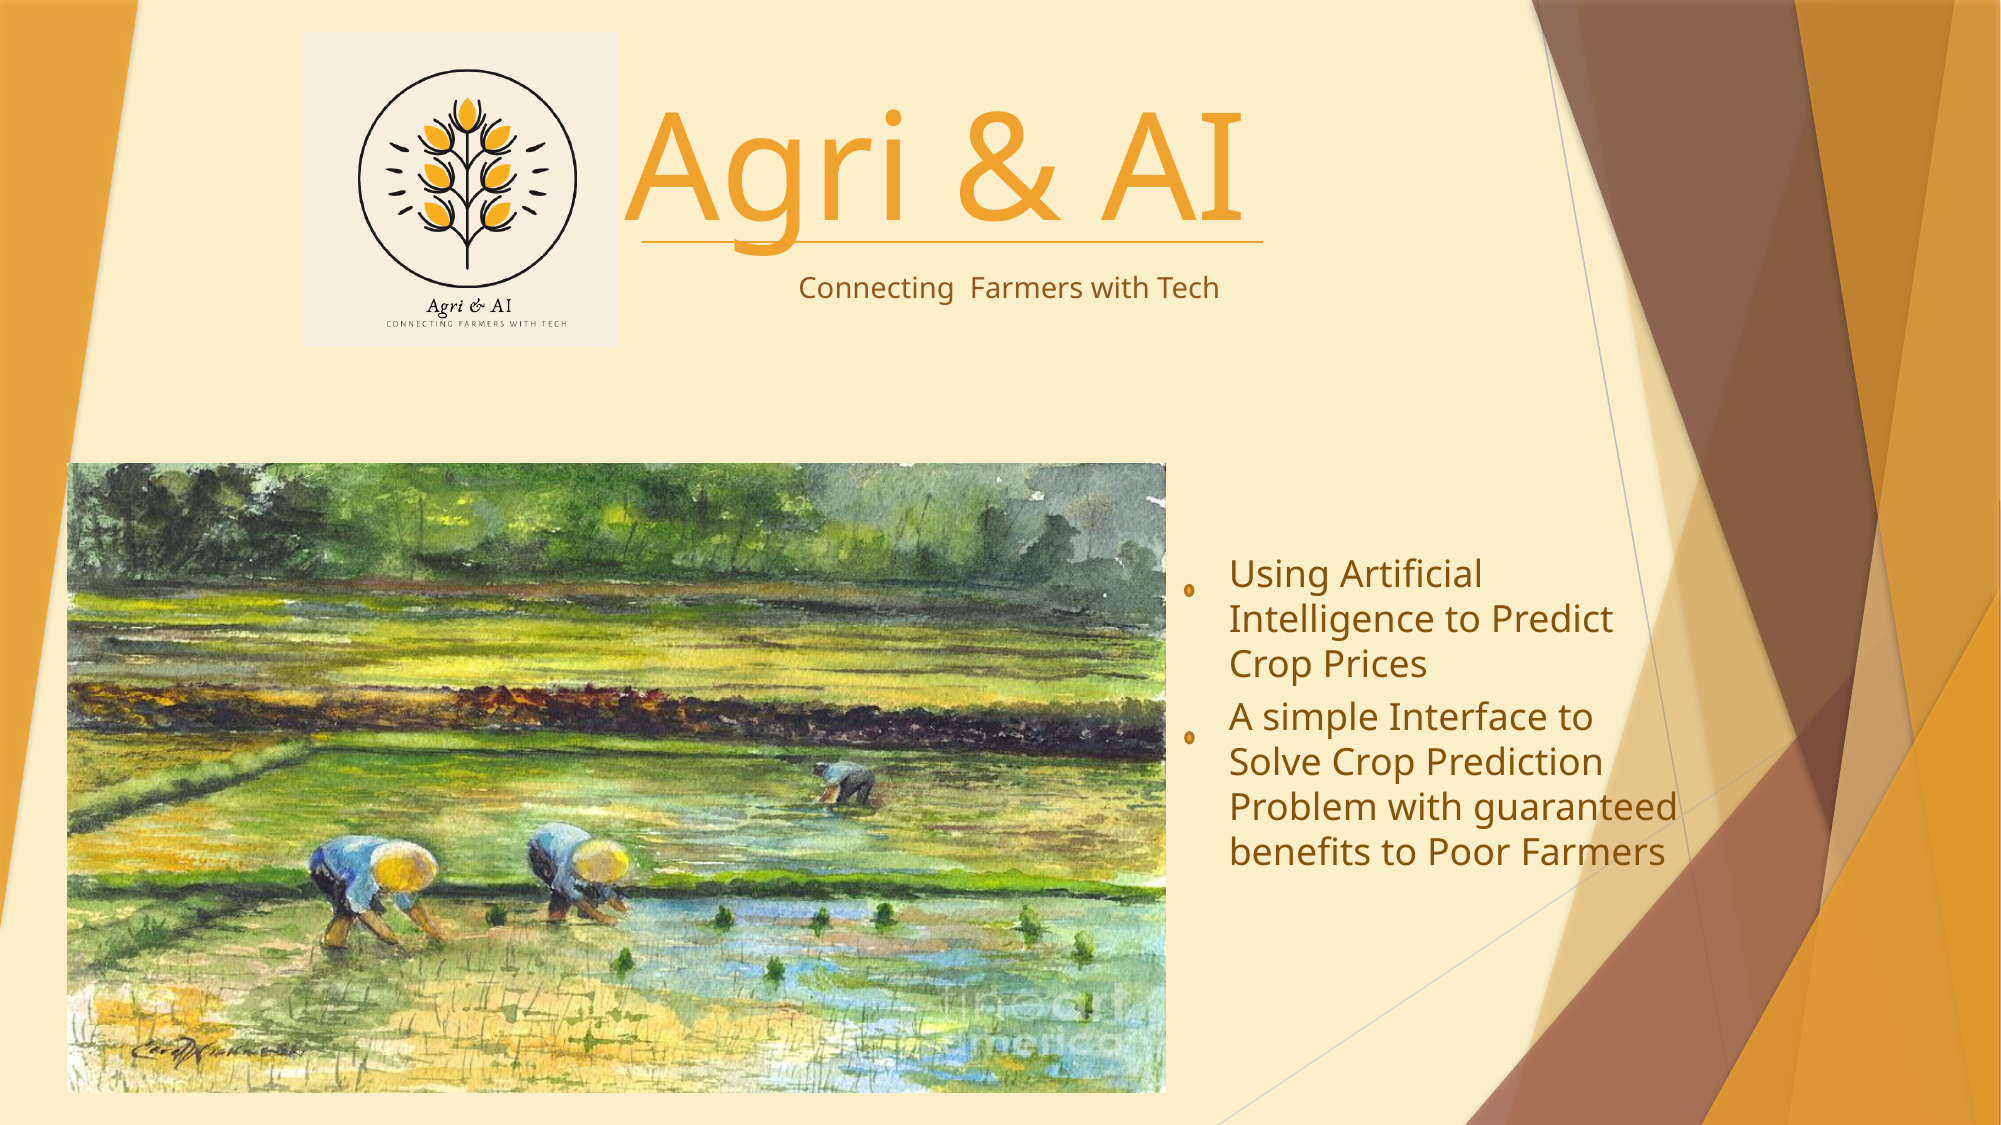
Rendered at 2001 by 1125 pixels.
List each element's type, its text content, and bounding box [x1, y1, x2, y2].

text_box [1183, 583, 1195, 597]
text_box A simple Interface to Solve Crop Prediction Problem with guaranteed benefits to Poor Farmers [1213, 685, 1704, 881]
subtitle Connecting Farmers with Tech [701, 261, 1236, 333]
picture [66, 463, 1166, 1093]
title Agri & AI [622, 83, 1263, 258]
picture [301, 32, 617, 348]
text_box Using Artificial Intelligence to Predict Crop Prices [1213, 542, 1655, 693]
text_box [1184, 731, 1195, 745]
